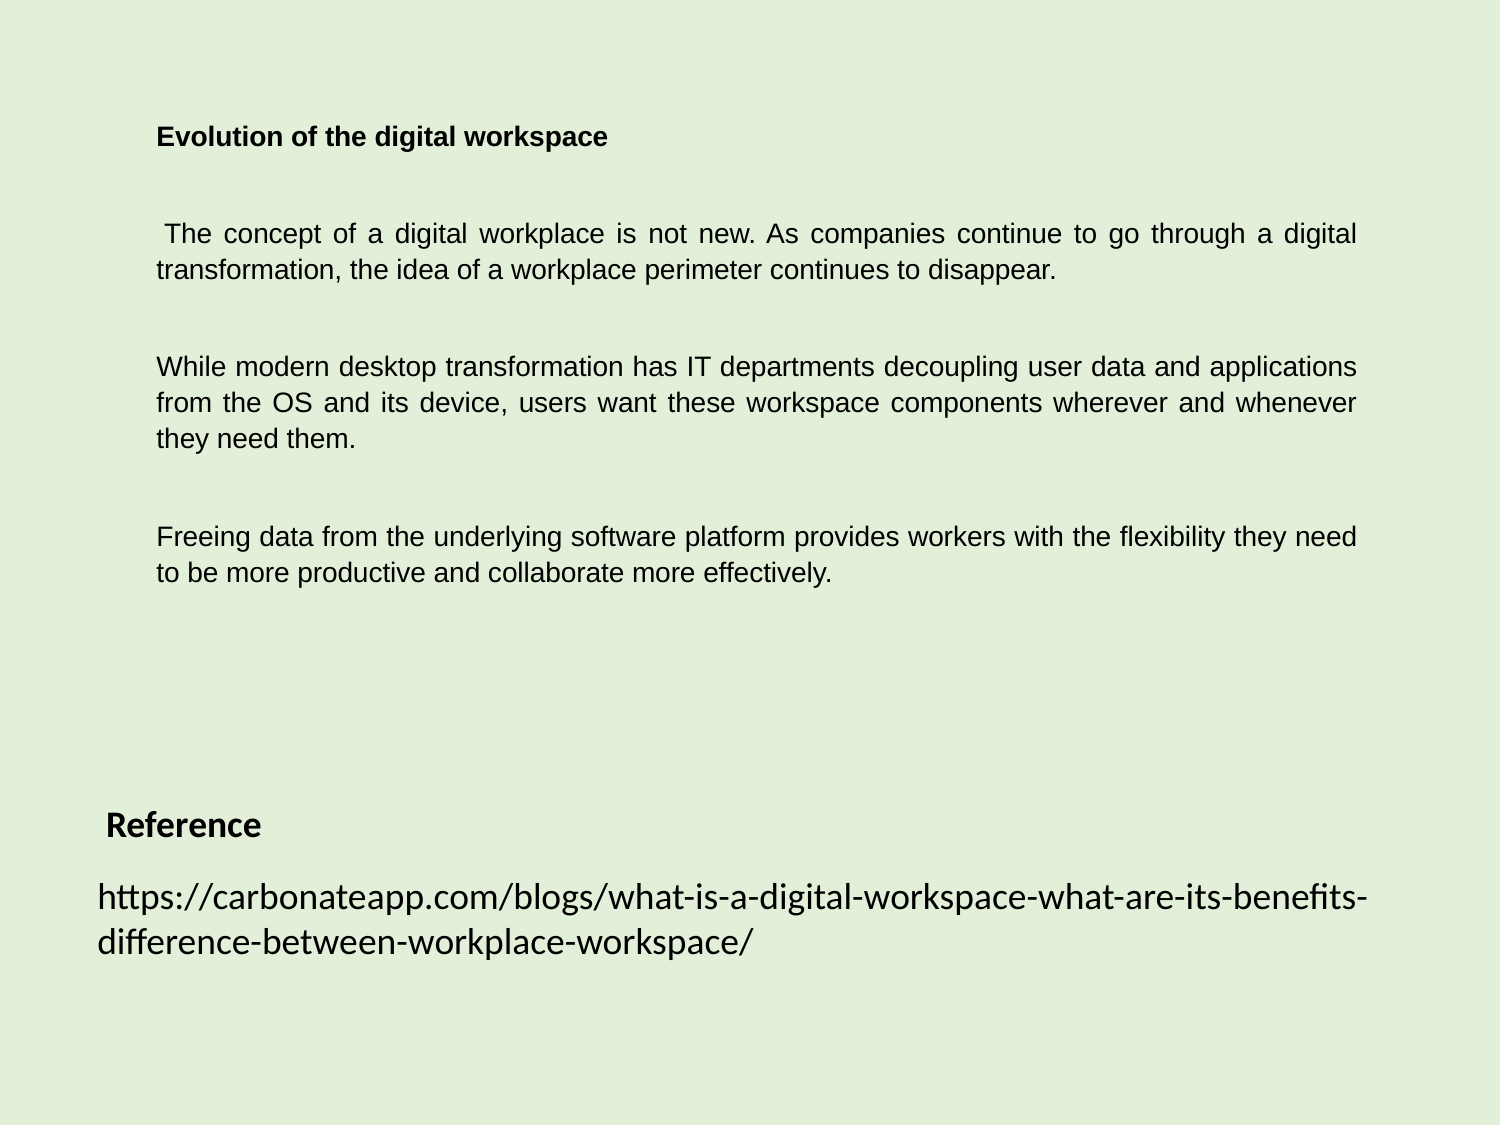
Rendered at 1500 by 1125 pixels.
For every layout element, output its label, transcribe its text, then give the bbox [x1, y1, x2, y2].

text_box Evolution of the digital workspace The concept of a digital workplace is not new. As companies continue to go through a digital transformation, the idea of a workplace perimeter continues to disappear. While modern desktop transformation has IT departments decoupling user data and applications from the OS and its device, users want these workspace components wherever and whenever they need them. Freeing data from the underlying software platform provides workers with the flexibility they need to be more productive and collaborate more effectively. [141, 108, 1373, 595]
text_box https://carbonateapp.com/blogs/what-is-a-digital-workspace-what-are-its-benefits-difference-between-workplace-workspace/ [82, 864, 1431, 970]
text_box Reference [91, 792, 286, 864]
